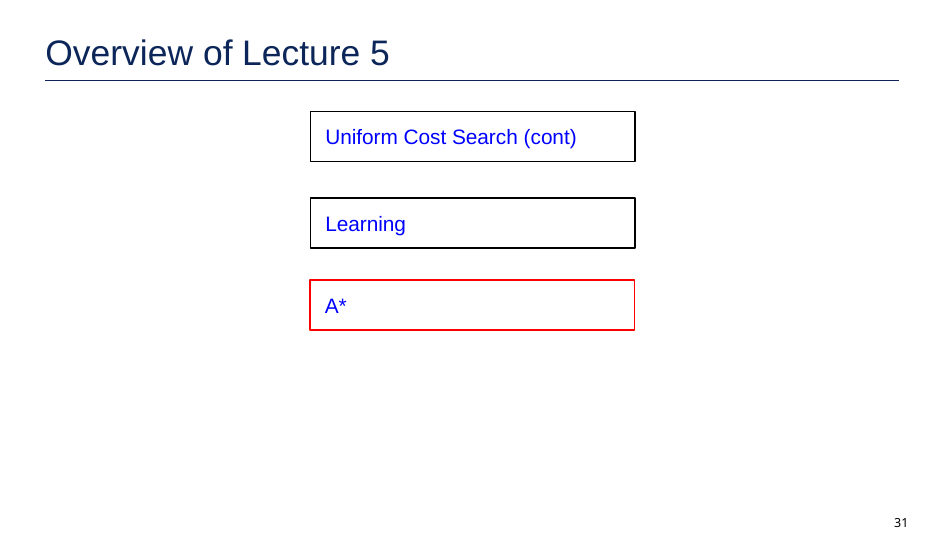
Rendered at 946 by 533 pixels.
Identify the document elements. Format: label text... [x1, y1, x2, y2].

title Overview of Lecture 5 [43, 27, 675, 119]
text_box Uniform Cost Search (cont) [310, 111, 636, 162]
slide_number 31 [887, 512, 934, 533]
text_box A* [309, 280, 635, 331]
text_box Learning [310, 197, 636, 248]
